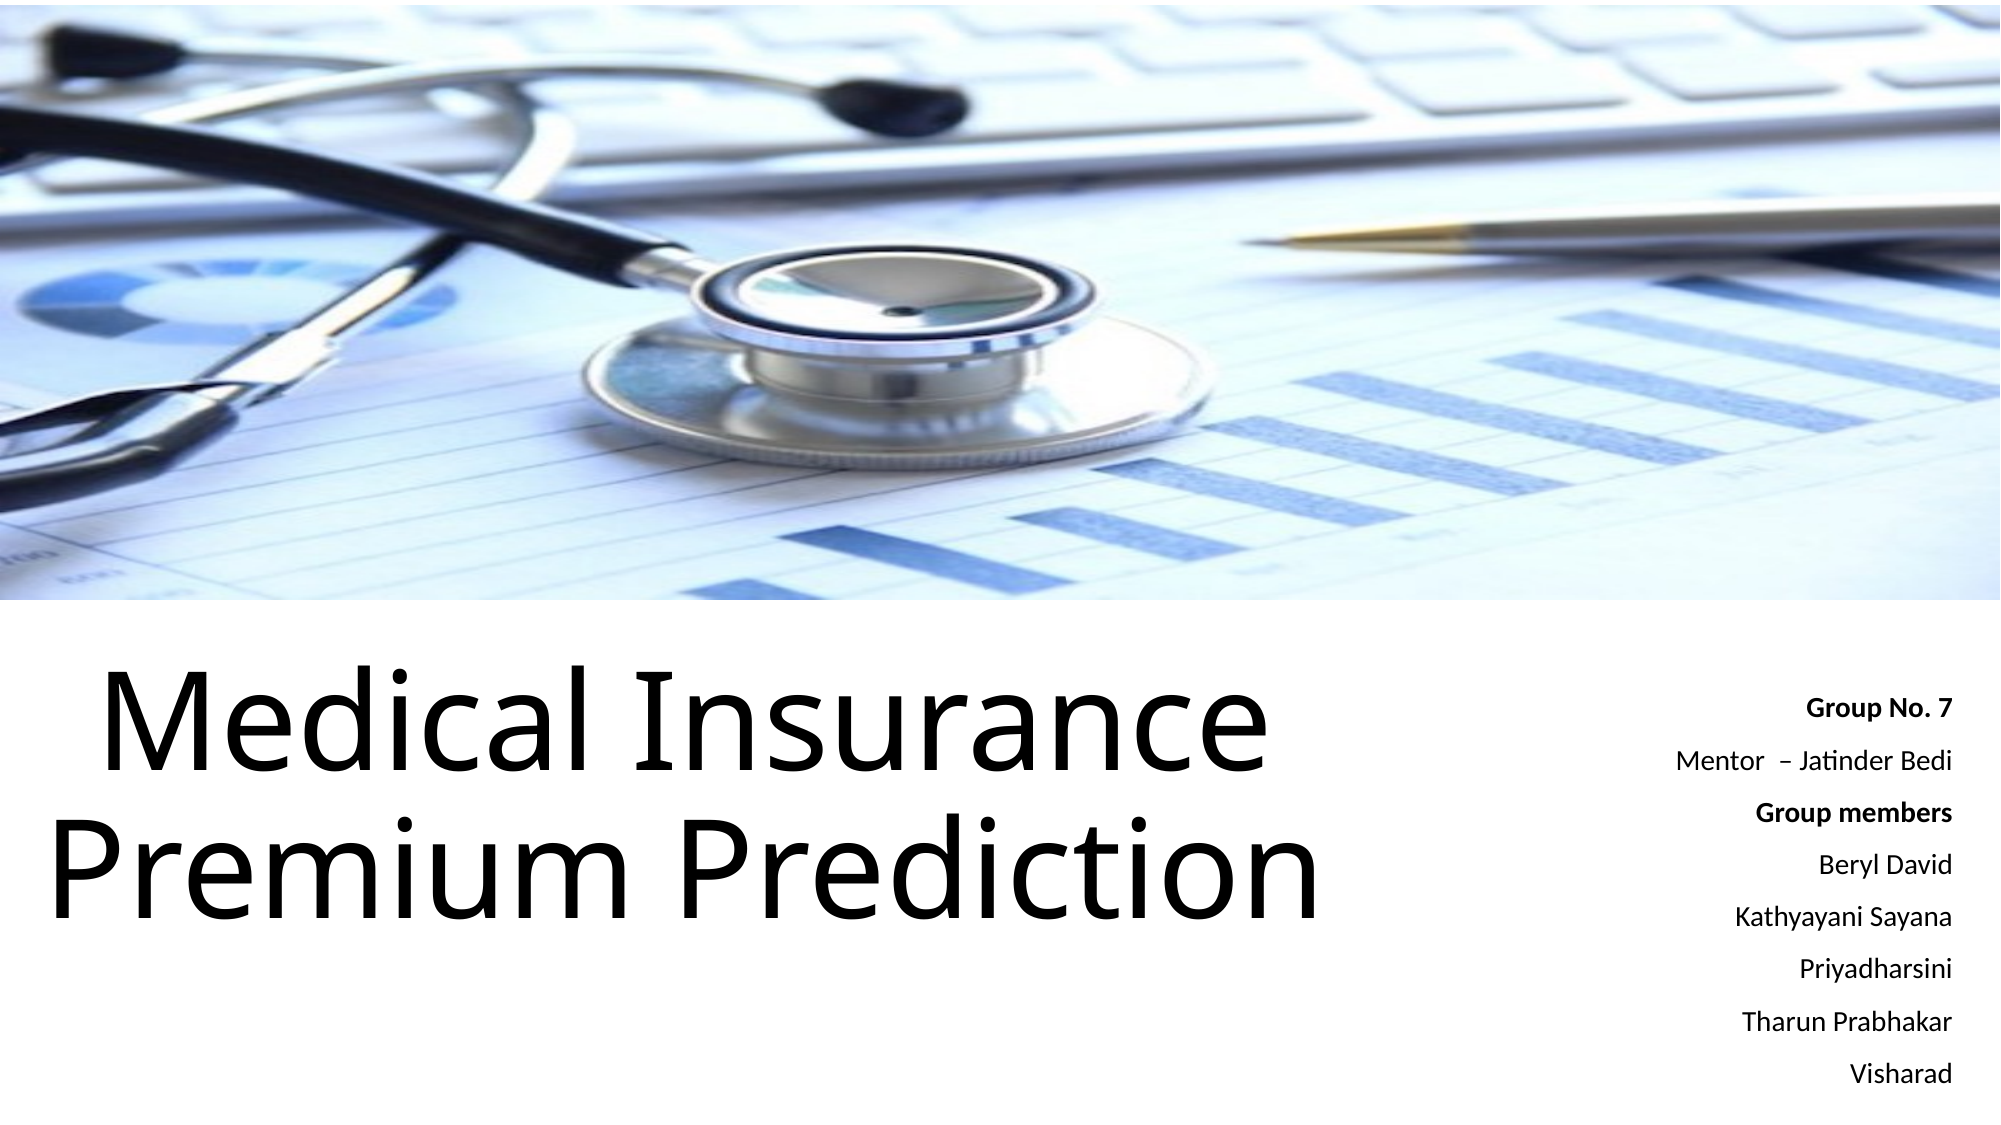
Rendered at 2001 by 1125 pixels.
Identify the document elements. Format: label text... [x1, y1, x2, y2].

subtitle Group No. 7 Mentor – Jatinder Bedi Group members Beryl David Kathyayani Sayana Priyadharsini Tharun Prabhakar Visharad [1477, 685, 1968, 918]
title Medical Insurance Premium Prediction [11, 600, 1359, 956]
picture [0, 5, 2000, 600]
